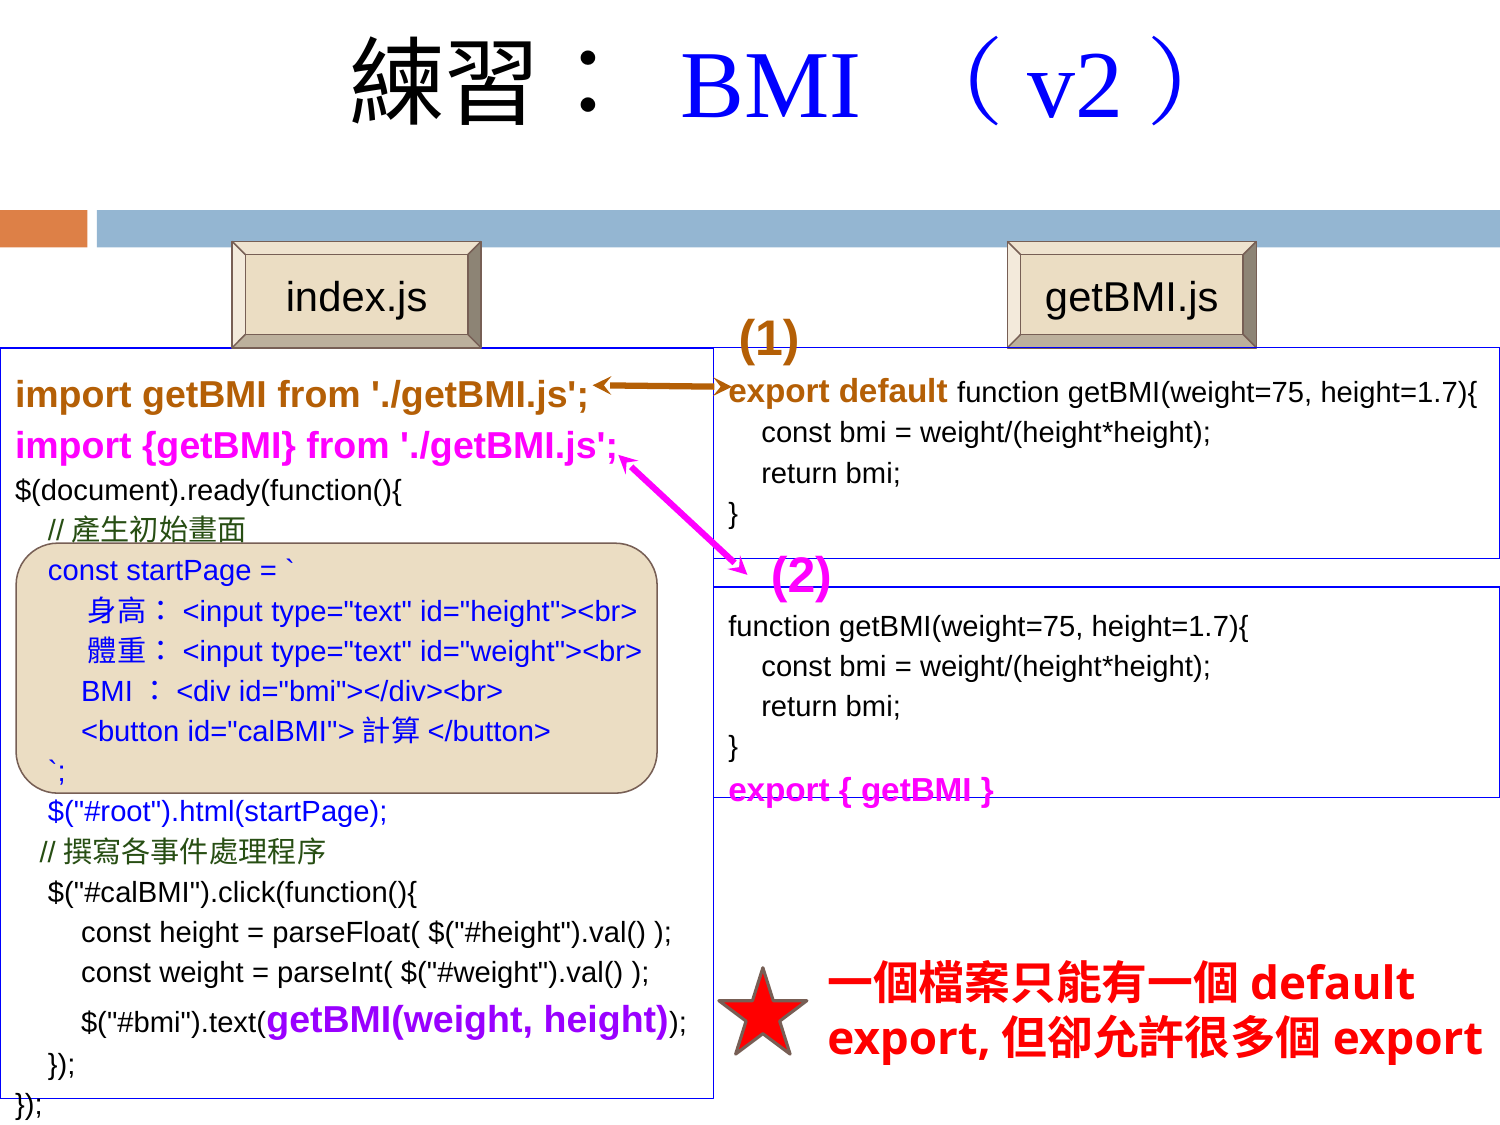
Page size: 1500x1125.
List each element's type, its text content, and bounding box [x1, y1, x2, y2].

text_box index.js [232, 241, 482, 348]
text_box import getBMI from './getBMI.js'; import {getBMI} from './getBMI.js'; $(document).ready(function(){ //產生初始畫面 const startPage = ` 身高：<input type="text" id="height"><br> 體重：<input type="text" id="weight"><br> BMI：<div id="bmi"></div><br> <button id="calBMI">計算</button> `; $("#root").html(startPage); //撰寫各事件處理程序 $("#calBMI").click(function(){ const height = parseFloat( $("#height").val() ); const weight = parseInt( $("#weight").val() ); $("#bmi").text(getBMI(weight, height)); }); }); [0, 347, 714, 1099]
text_box 一個檔案只能有一個default export,但卻允許很多個export [812, 938, 1500, 1084]
text_box getBMI.js [1007, 241, 1257, 347]
text_box function getBMI(weight=75, height=1.7){ const bmi = weight/(height*height); return bmi; } export { getBMI } [713, 586, 1500, 798]
text_box 練習： BMI （v2） [100, 37, 1438, 144]
text_box [718, 967, 807, 1055]
text_box (1) [715, 290, 824, 386]
text_box export default function getBMI(weight=75, height=1.7){ const bmi = weight/(height*height); return bmi; } [713, 347, 1500, 559]
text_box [617, 454, 748, 576]
text_box (2) [747, 527, 856, 622]
